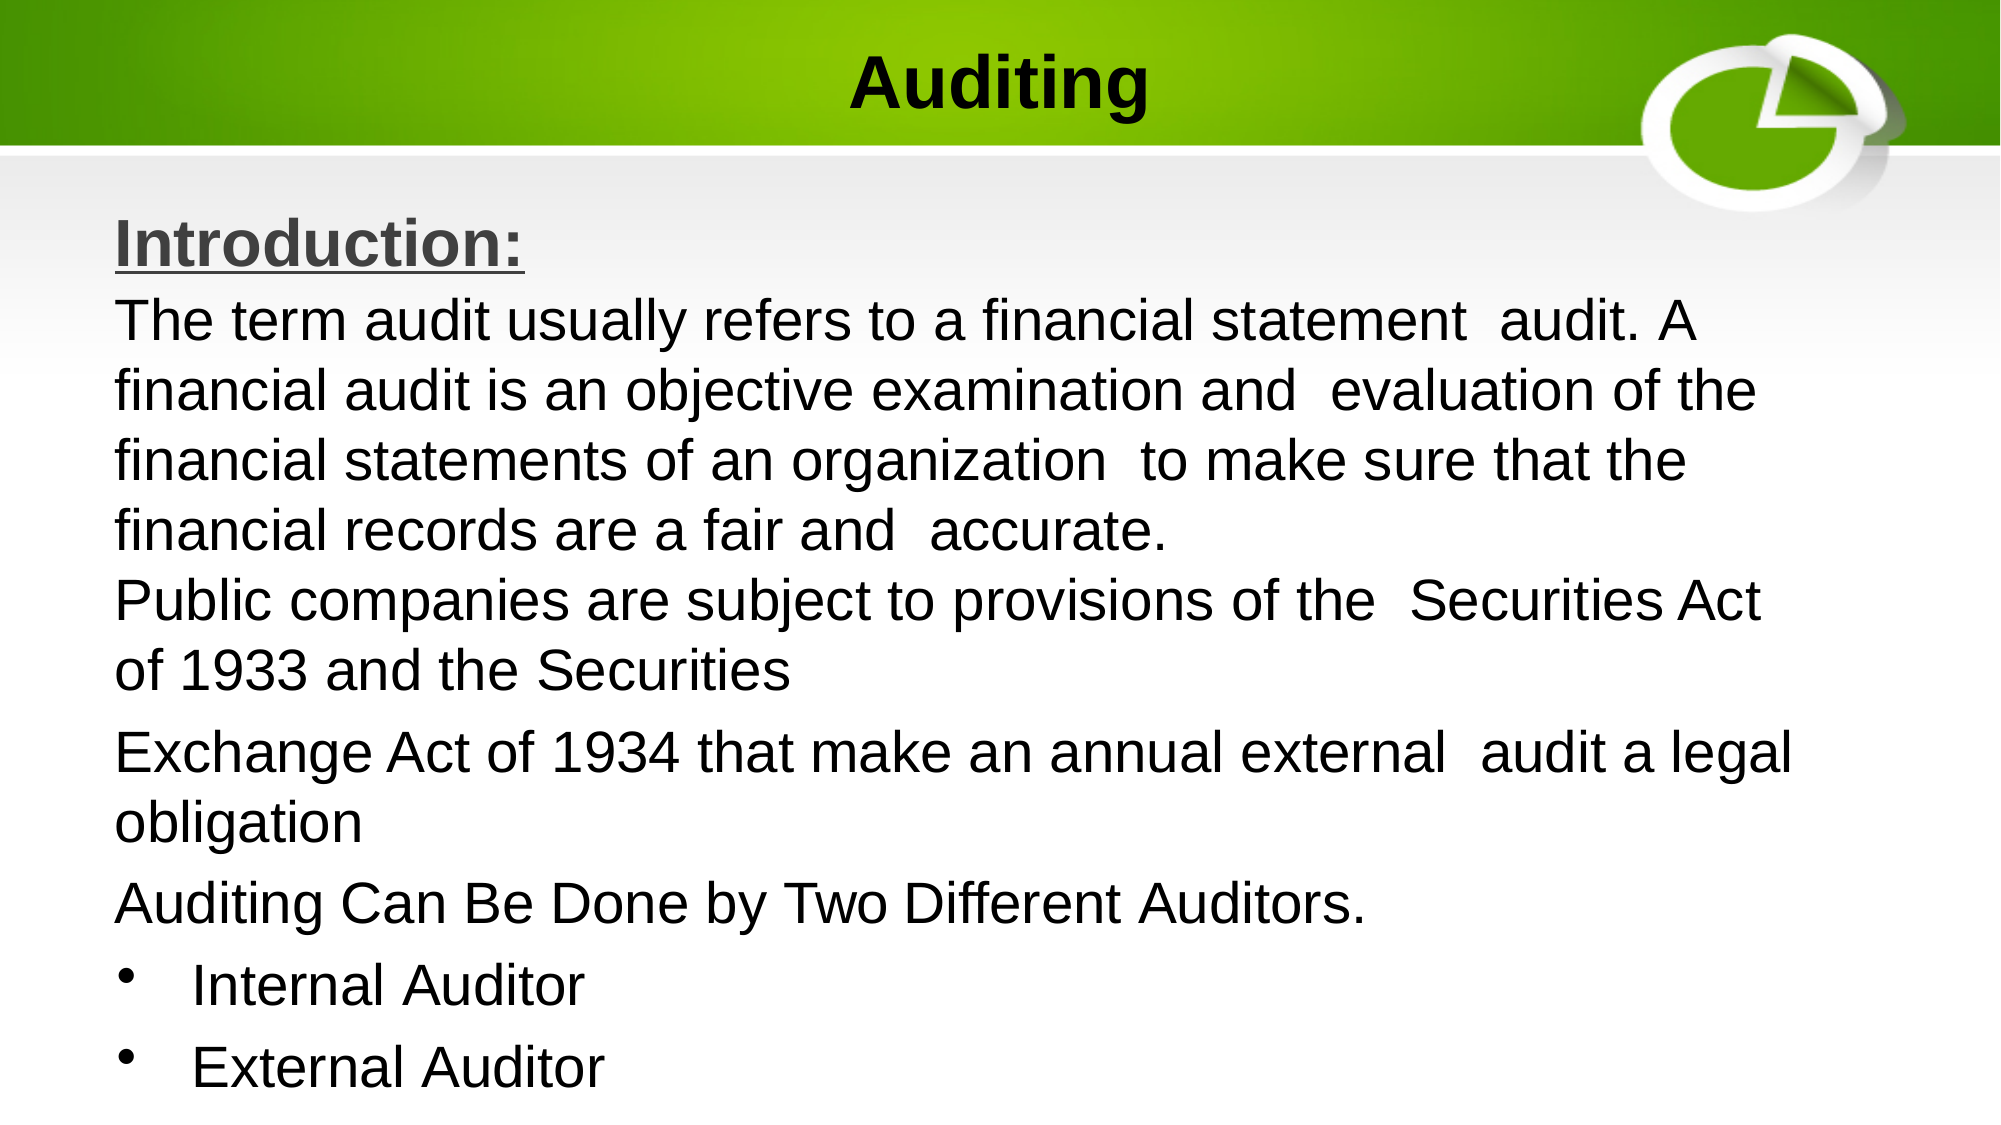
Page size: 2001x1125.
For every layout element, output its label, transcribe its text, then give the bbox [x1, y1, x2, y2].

picture [0, 0, 2001, 1125]
list Introduction: The term audit usually refers to a financial statement audit. A financial audit is an objective examination and evaluation of the financial statements of an organization to make sure that the financial records are a fair and accurate. Public companies are subject to provisions of the Securities Act of 1933 and the Securities Exchange Act of 1934 that make an annual external audit a legal obligation Auditing Can Be Done by Two Different Auditors. Internal Auditor External Auditor [99, 192, 1901, 1125]
title Auditing [99, 30, 1901, 127]
